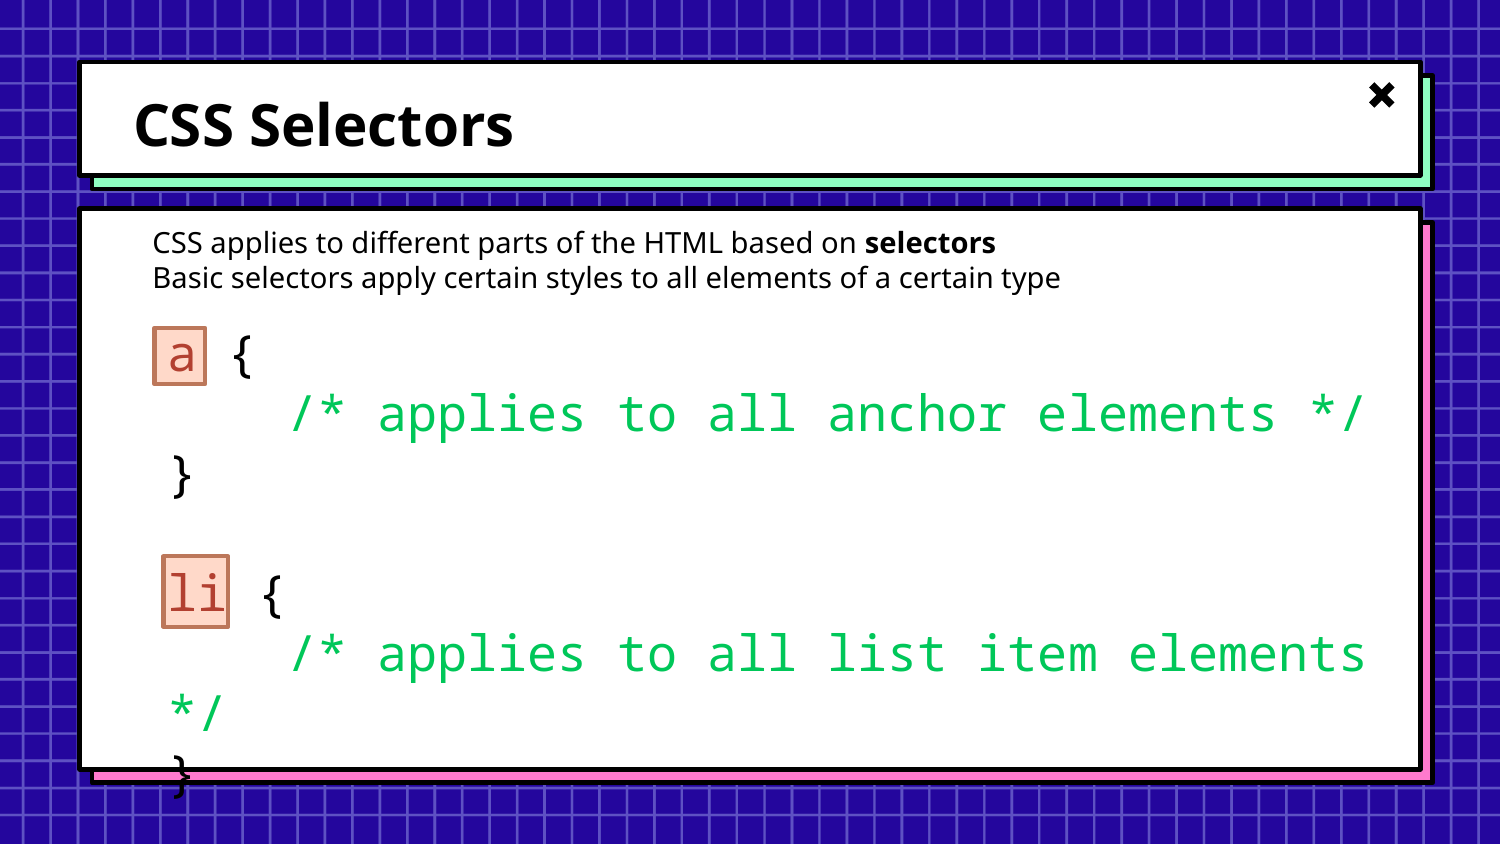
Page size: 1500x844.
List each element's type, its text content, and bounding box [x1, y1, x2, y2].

list CSS applies to different parts of the HTML based on selectors Basic selectors apply certain styles to all elements of a certain type [112, 209, 1377, 304]
text_box [152, 326, 207, 386]
picture [0, 0, 1500, 844]
title CSS Selectors [118, 72, 1382, 167]
text_box [161, 554, 230, 629]
text_box a { /* applies to all anchor elements */ } li { /* applies to all list item elements */ } [145, 303, 1397, 844]
